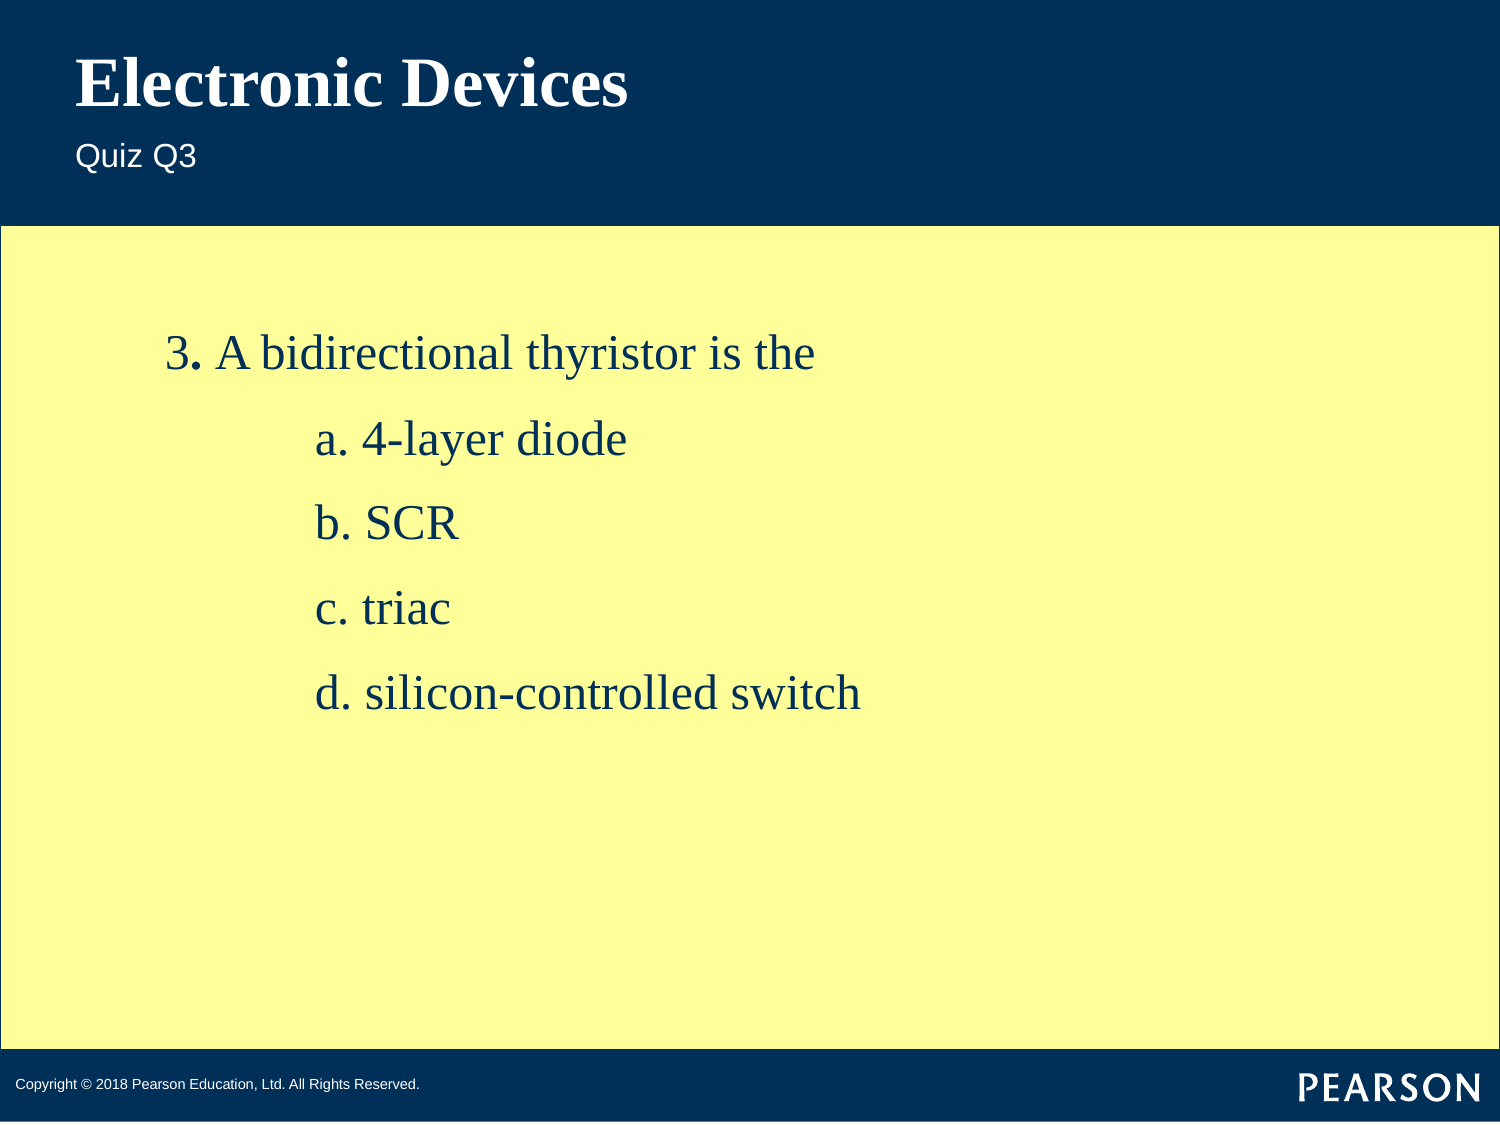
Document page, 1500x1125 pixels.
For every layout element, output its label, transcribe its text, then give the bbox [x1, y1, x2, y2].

text_box 3. A bidirectional thyristor is the a. 4-layer diode b. SCR c. triac d. silicon-controlled switch [150, 312, 1375, 813]
title Electronic Devices [75, 35, 1425, 133]
text_box [0, 224, 1500, 1050]
list Quiz Q3 [75, 133, 1425, 200]
